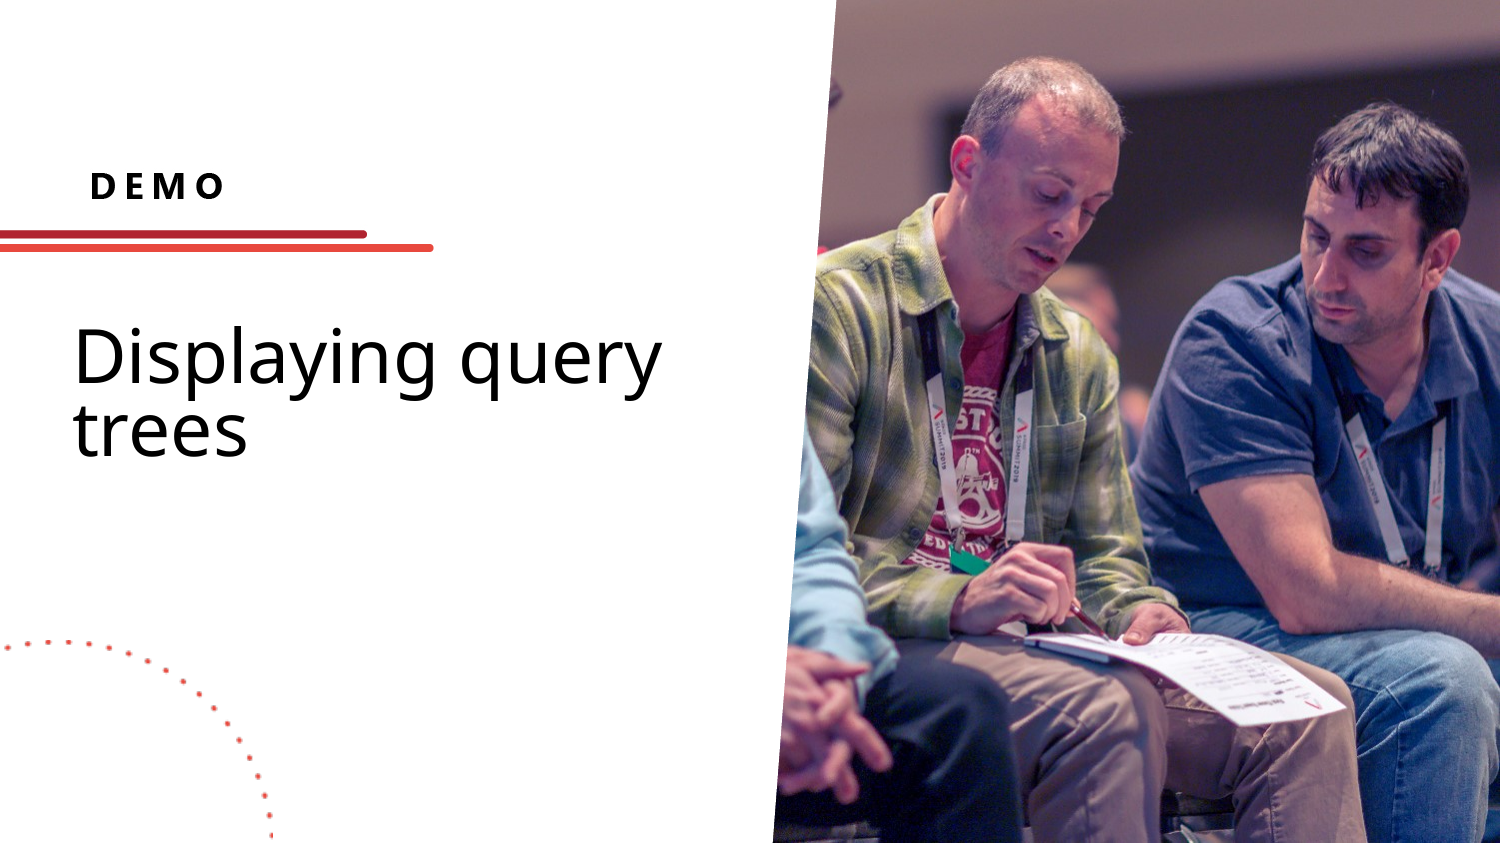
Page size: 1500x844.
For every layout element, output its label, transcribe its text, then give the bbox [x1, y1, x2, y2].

picture [773, 0, 1500, 844]
picture [0, 0, 533, 844]
title Displaying query trees [57, 318, 731, 615]
